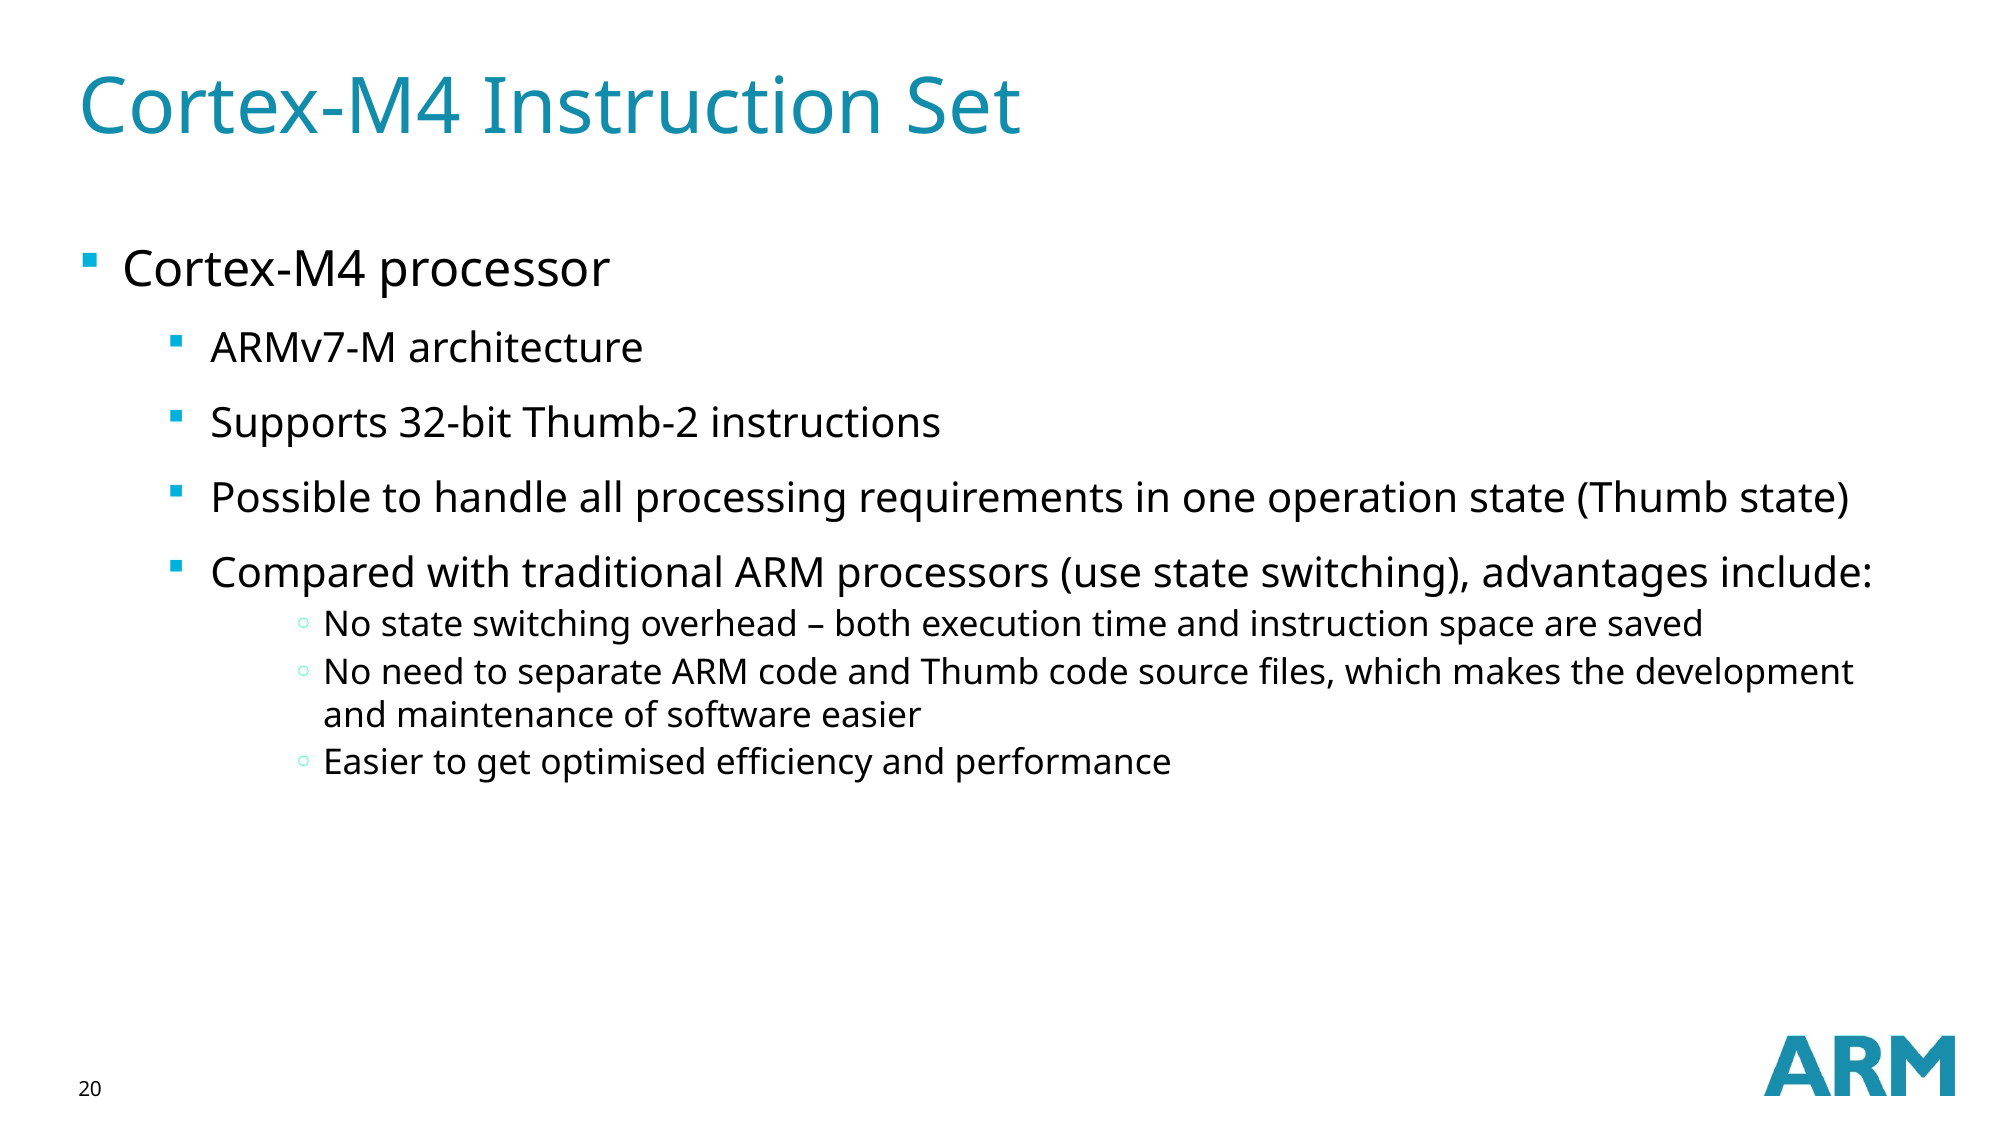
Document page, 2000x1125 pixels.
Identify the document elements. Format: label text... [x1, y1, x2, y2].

list Cortex-M4 processor ARMv7-M architecture Supports 32-bit Thumb-2 instructions Possible to handle all processing requirements in one operation state (Thumb state) Compared with traditional ARM processors (use state switching), advantages include: No state switching overhead – both execution time and instruction space are saved No need to separate ARM code and Thumb code source files, which makes the development and maintenance of software easier Easier to get optimised efficiency and performance [78, 236, 1909, 1004]
picture [1763, 1035, 1955, 1096]
title Cortex-M4 Instruction Set [78, 55, 1910, 150]
